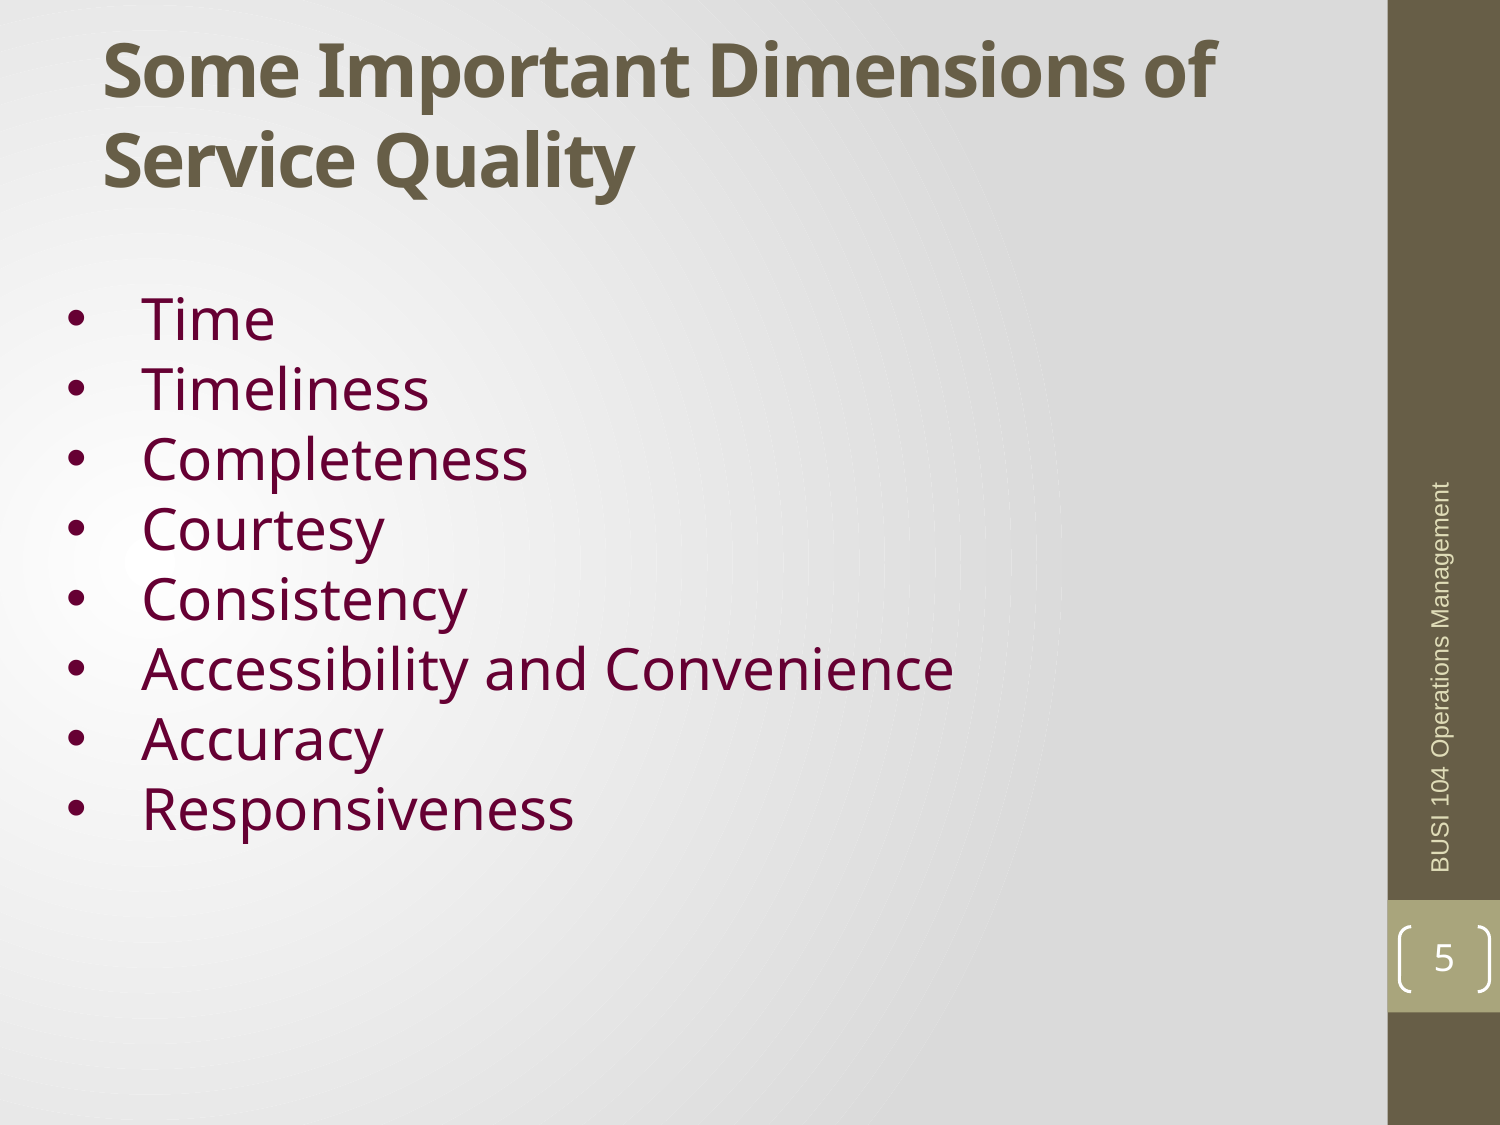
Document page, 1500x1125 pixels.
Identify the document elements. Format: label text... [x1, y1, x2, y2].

footer BUSI 104 Operations Management [1408, 337, 1469, 889]
text_box Time Timeliness Completeness Courtesy Consistency Accessibility and Convenience Accuracy Responsiveness [51, 274, 971, 850]
slide_number 5 [1397, 925, 1492, 994]
title Some Important Dimensions of Service Quality [87, 50, 1325, 175]
